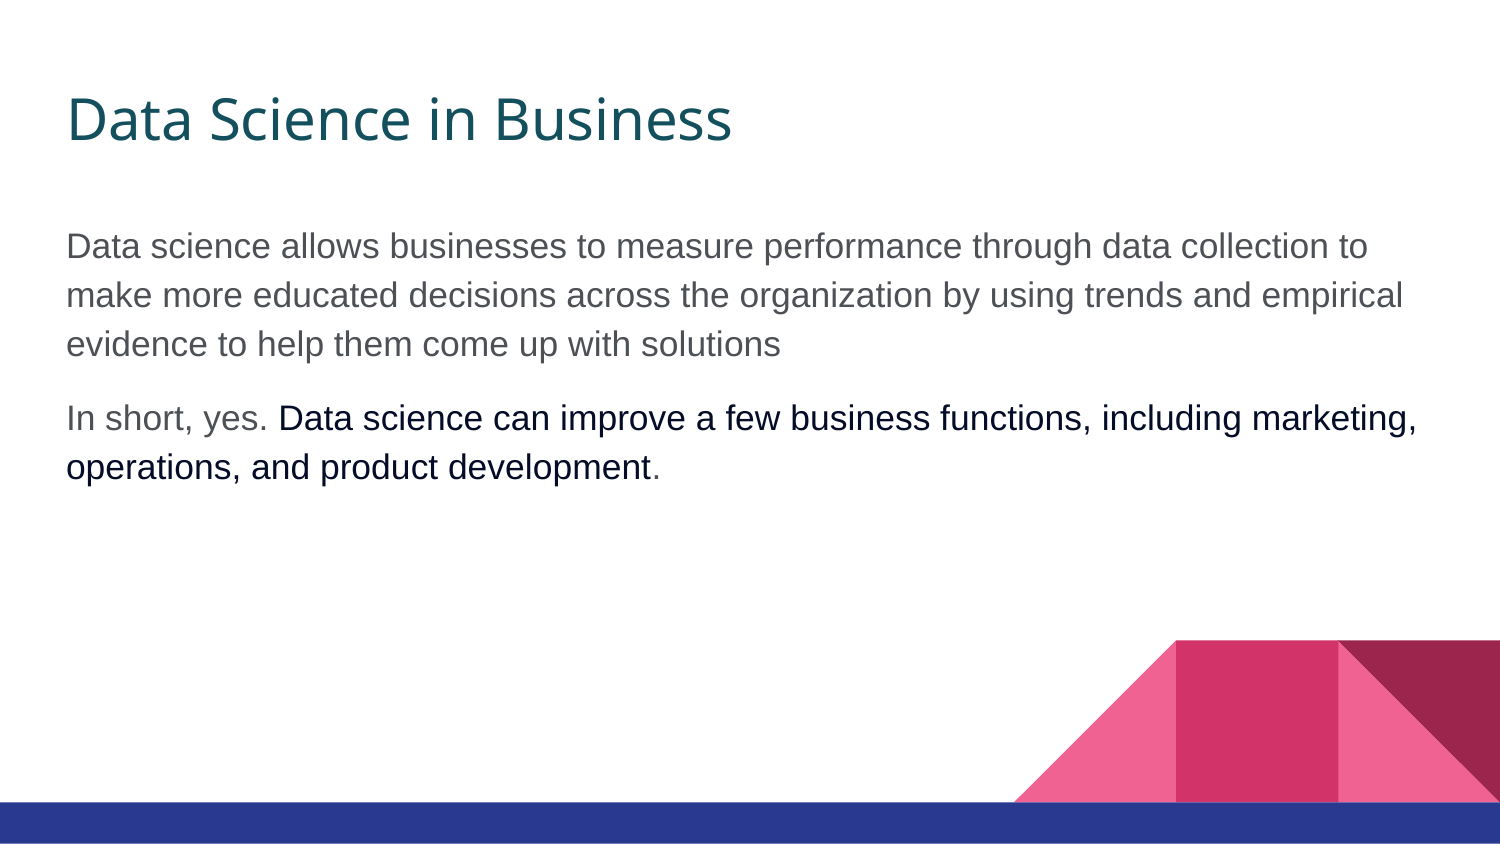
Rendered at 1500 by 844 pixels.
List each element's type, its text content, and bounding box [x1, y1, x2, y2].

title Data Science in Business [51, 67, 1449, 167]
list Data science allows businesses to measure performance through data collection to make more educated decisions across the organization by using trends and empirical evidence to help them come up with solutions In short, yes. Data science can improve a few business functions, including marketing, operations, and product development. [51, 201, 1449, 750]
